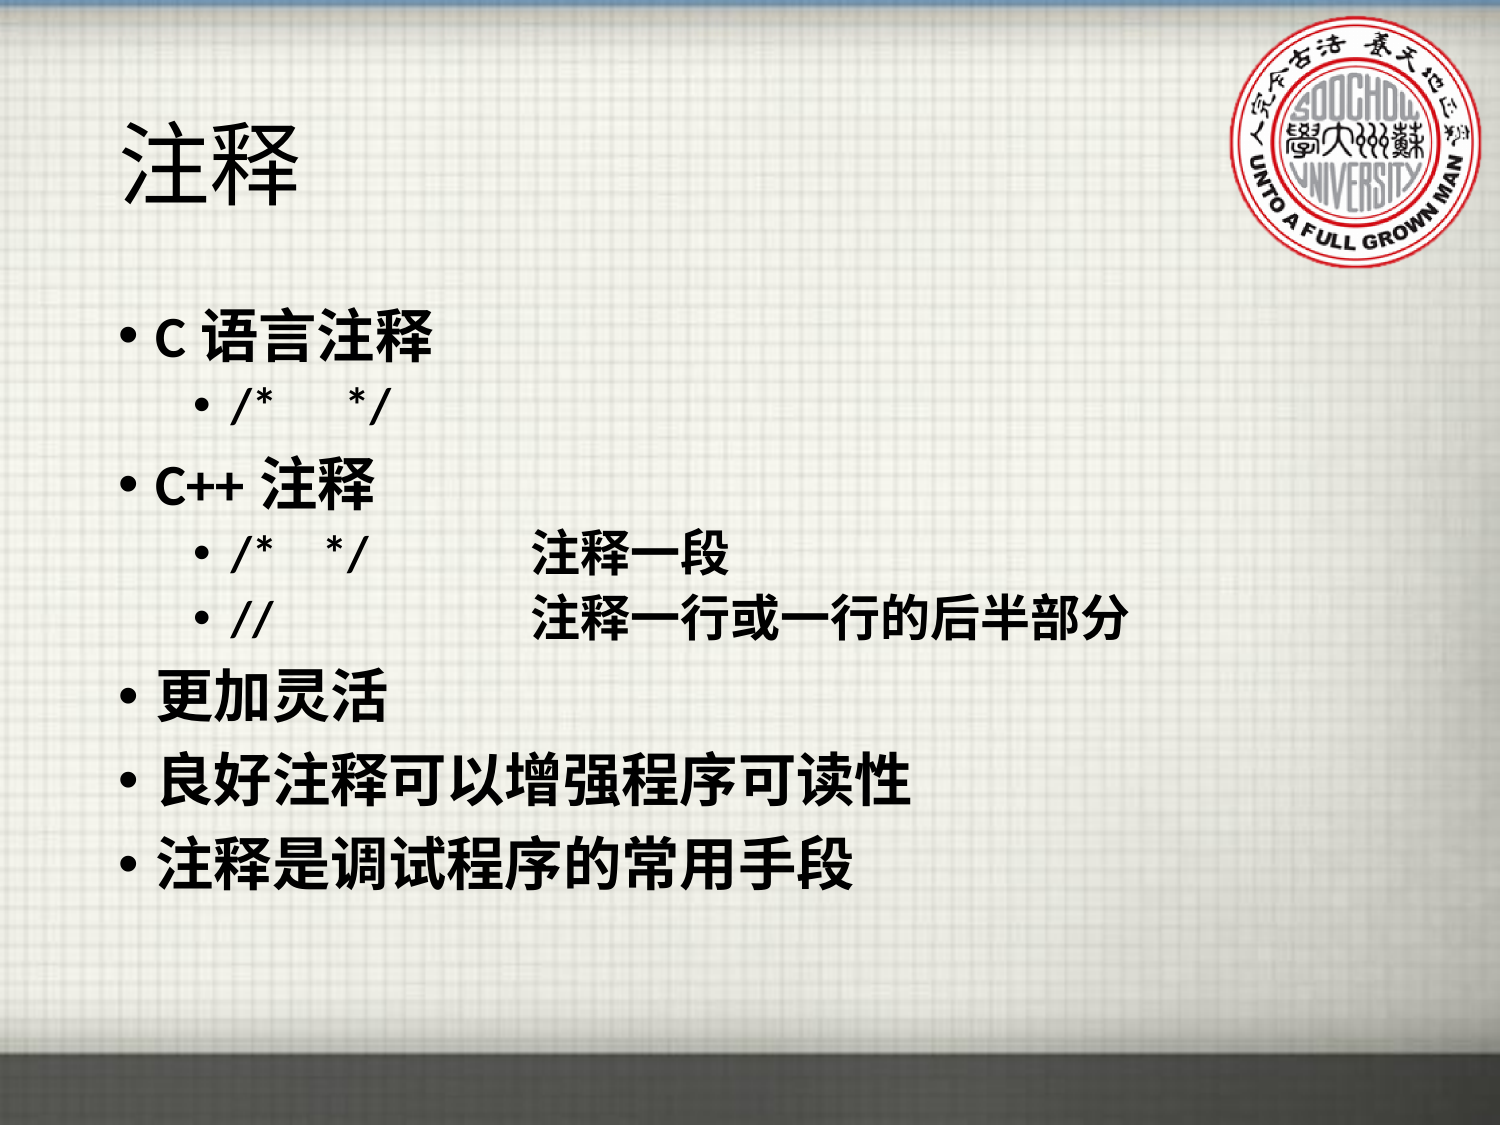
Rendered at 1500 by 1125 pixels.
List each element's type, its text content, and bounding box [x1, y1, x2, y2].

picture [0, 0, 1500, 1125]
list C语言注释 /* */ C++注释 /* */ 注释一段 // 注释一行或一行的后半部分 更加灵活 良好注释可以增强程序可读性 注释是调试程序的常用手段 [103, 299, 1397, 1014]
title 注释 [103, 59, 1397, 278]
